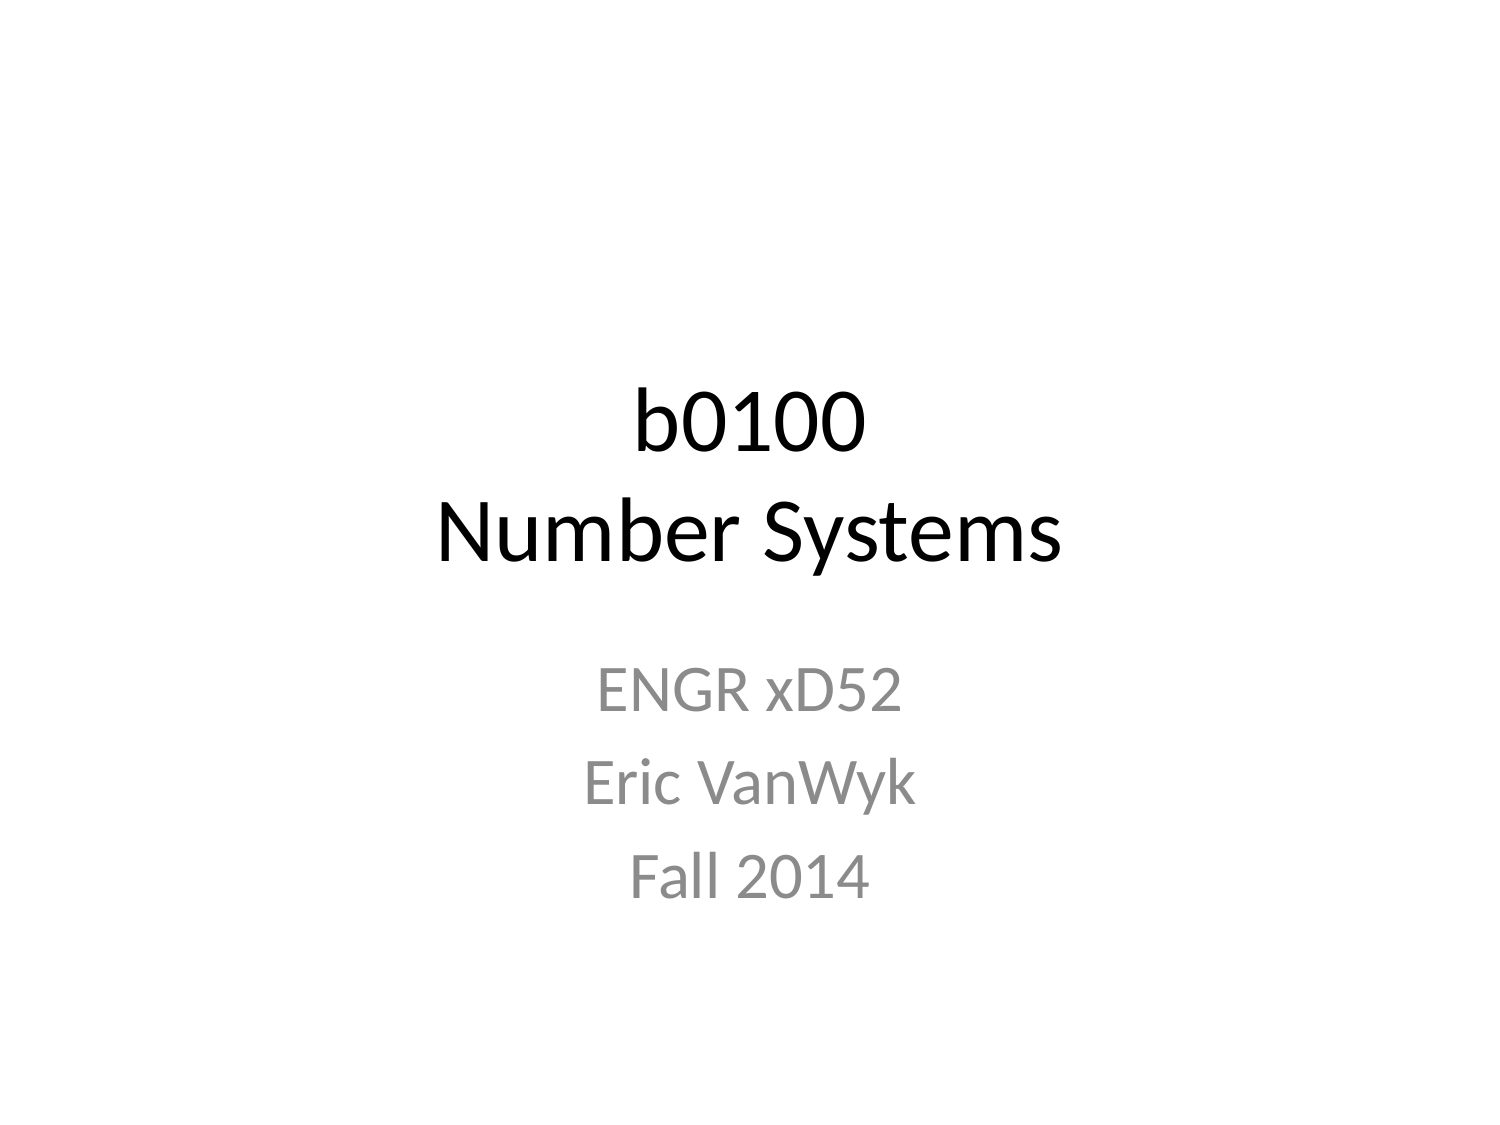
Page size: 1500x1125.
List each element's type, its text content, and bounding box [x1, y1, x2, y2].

title b0100 Number Systems [112, 349, 1388, 591]
subtitle ENGR xD52 Eric VanWyk Fall 2014 [225, 637, 1275, 925]
